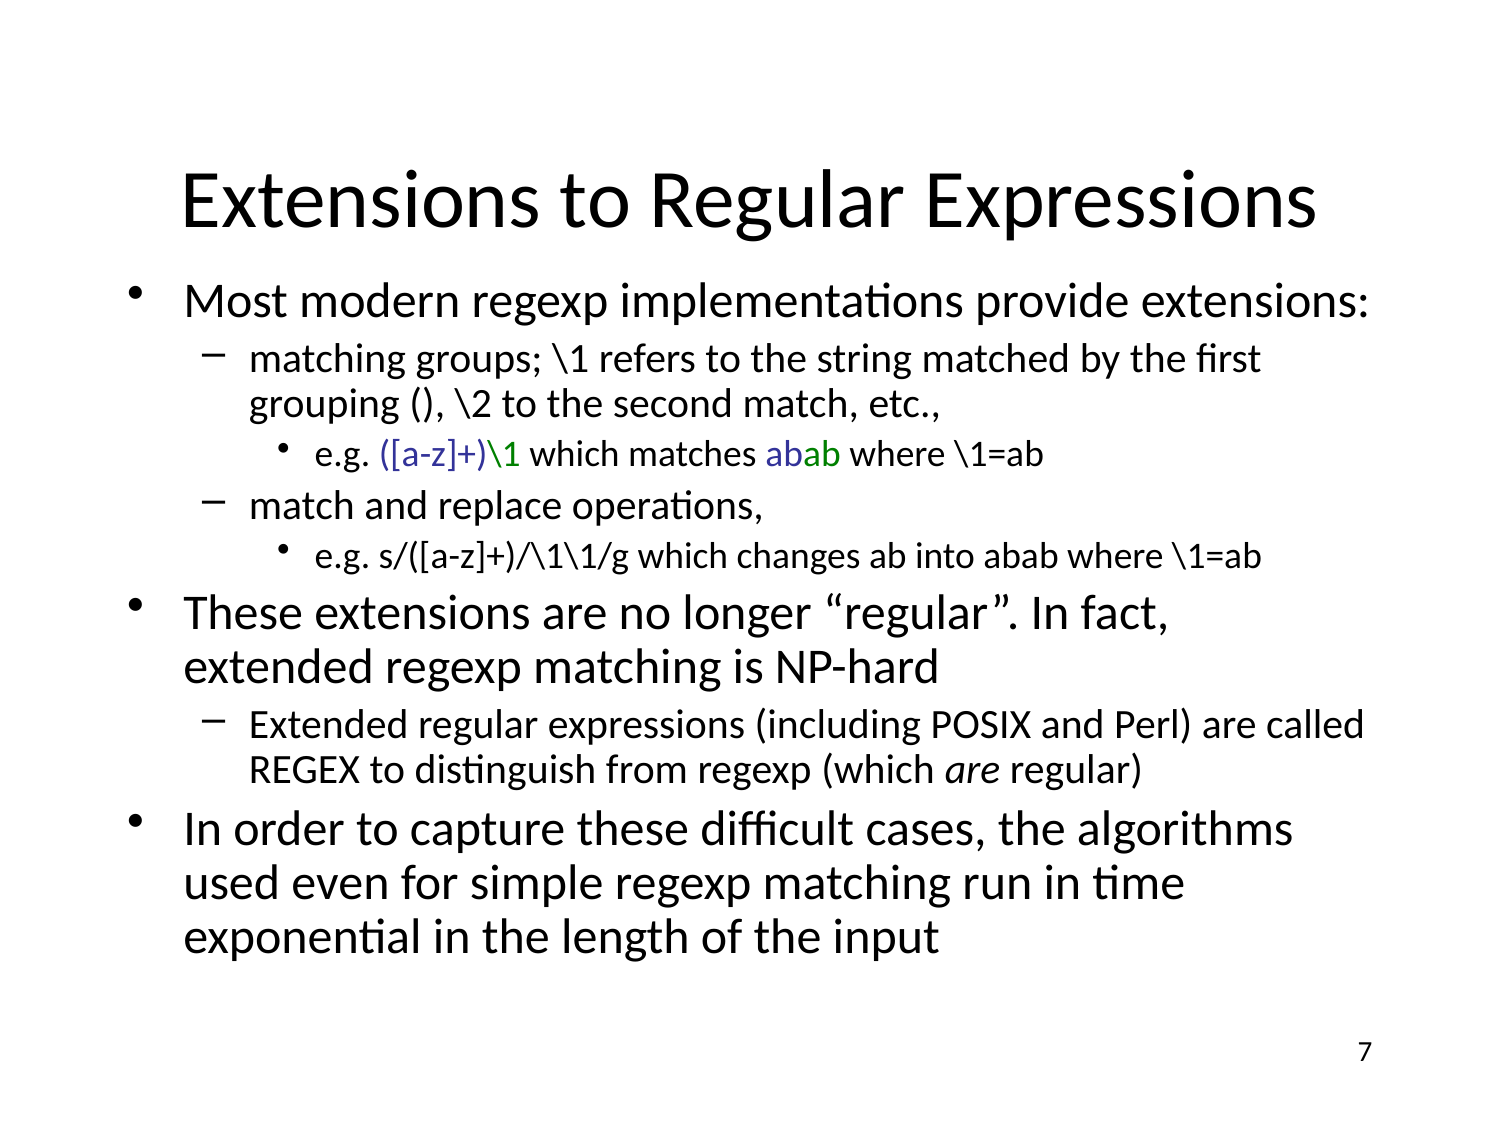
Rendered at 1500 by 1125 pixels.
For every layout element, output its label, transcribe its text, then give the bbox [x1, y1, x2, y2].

title Extensions to Regular Expressions [112, 99, 1388, 266]
list Most modern regexp implementations provide extensions: matching groups; \1 refers to the string matched by the first grouping (), \2 to the second match, etc., e.g. ([a-z]+)\1 which matches abab where \1=ab match and replace operations, e.g. s/([a-z]+)/\1\1/g which changes ab into abab where \1=ab These extensions are no longer “regular”. In fact, extended regexp matching is NP-hard Extended regular expressions (including POSIX and Perl) are called REGEX to distinguish from regexp (which are regular) In order to capture these difficult cases, the algorithms used even for simple regexp matching run in time exponential in the length of the input [111, 266, 1388, 1036]
slide_number 7 [1074, 1036, 1388, 1101]
